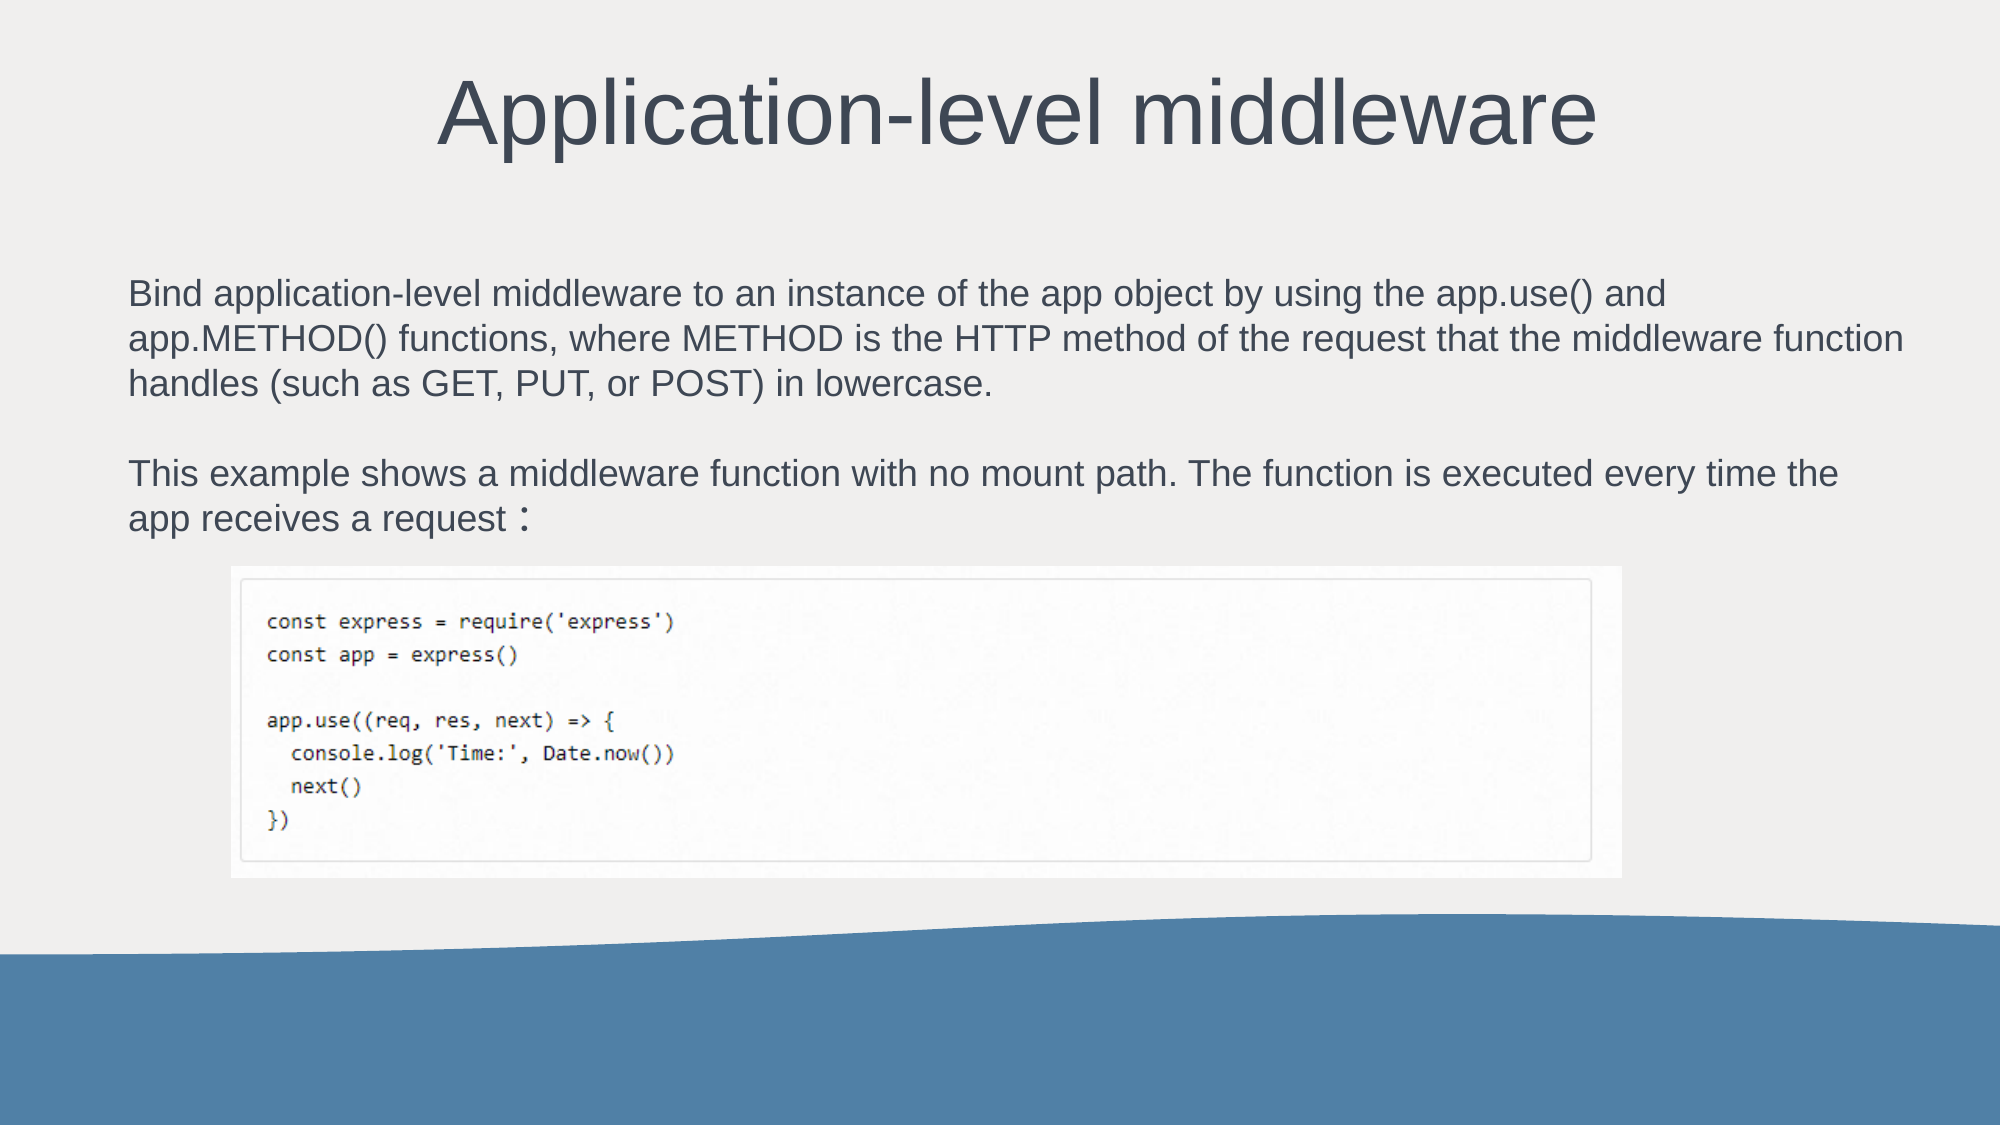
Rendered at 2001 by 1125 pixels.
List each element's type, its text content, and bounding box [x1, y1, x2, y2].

picture [230, 566, 1623, 878]
text_box [0, 914, 2000, 1125]
text_box Application-level middleware [175, 59, 1863, 170]
text_box Bind application-level middleware to an instance of the app object by using the app.use() and app.METHOD() functions, where METHOD is the HTTP method of the request that the middleware function handles (such as GET, PUT, or POST) in lowercase. This example shows a middleware function with no mount path. The function is executed every time the app receives a request： [113, 261, 1926, 759]
